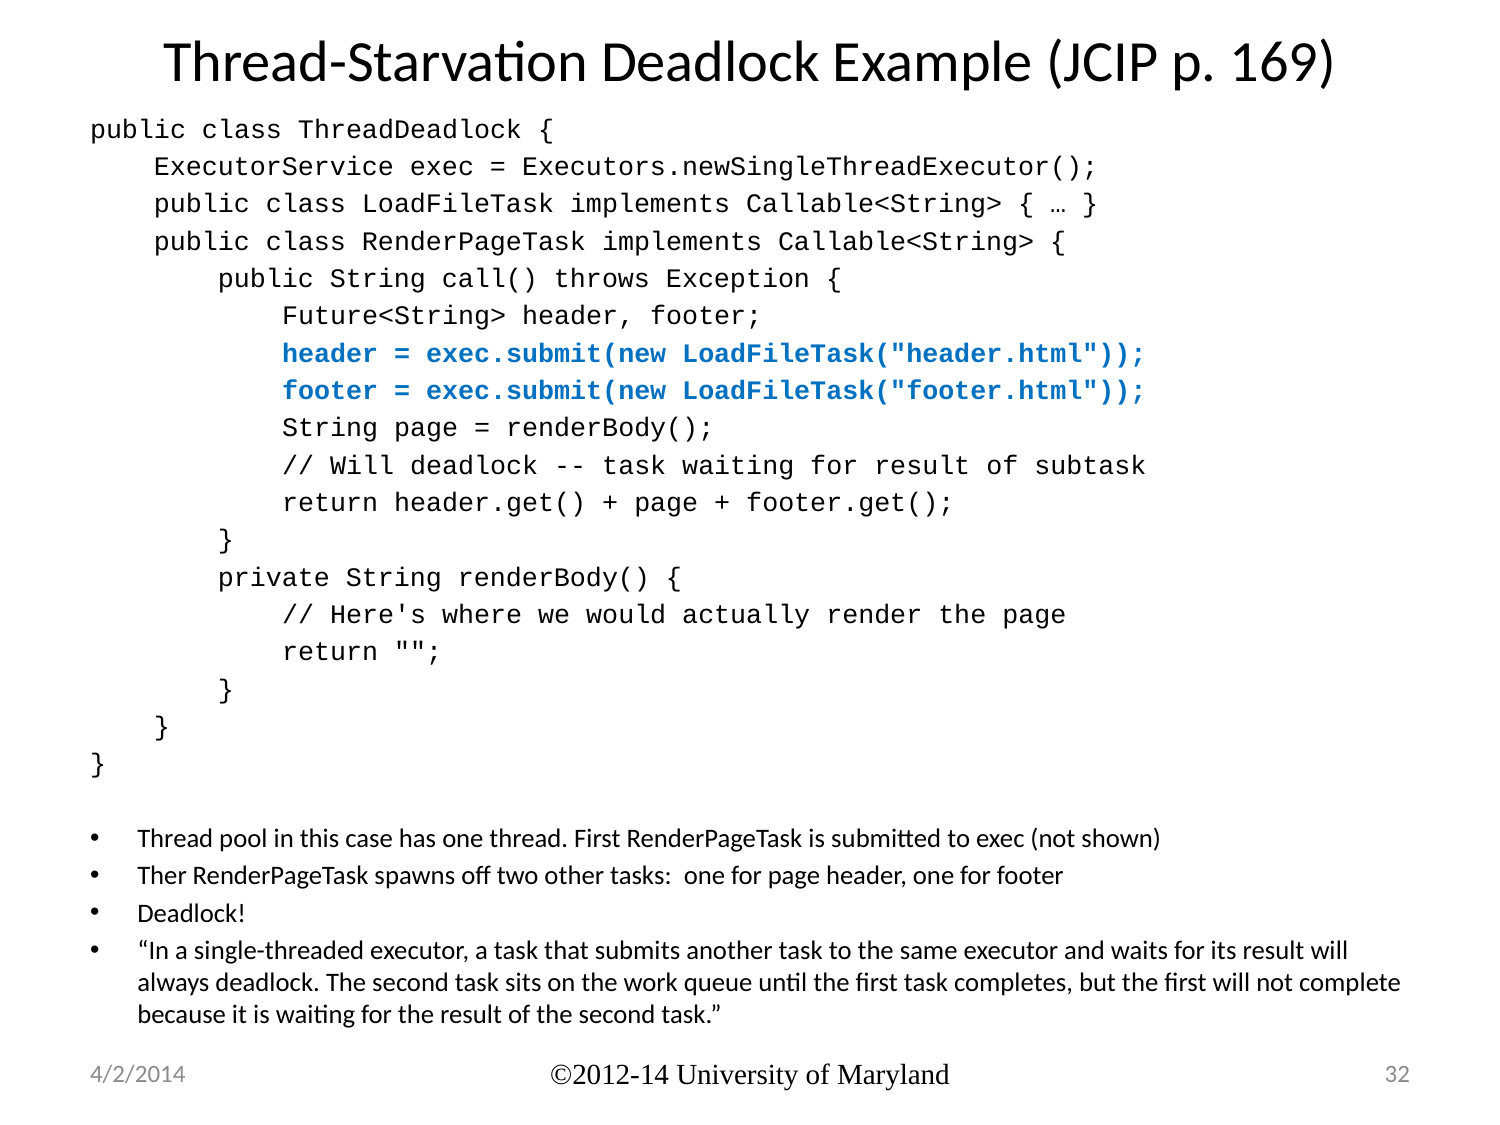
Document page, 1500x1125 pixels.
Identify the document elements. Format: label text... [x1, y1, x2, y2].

slide_number 32 [1074, 1042, 1425, 1103]
title Thread-Starvation Deadlock Example (JCIP p. 169) [75, 33, 1425, 83]
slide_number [75, 1042, 425, 1103]
footer ©2012-14 University of Maryland [512, 1042, 988, 1103]
list public class ThreadDeadlock { ExecutorService exec = Executors.newSingleThreadExecutor(); public class LoadFileTask implements Callable<String> { … } public class RenderPageTask implements Callable<String> { public String call() throws Exception { Future<String> header, footer; header = exec.submit(new LoadFileTask("header.html")); footer = exec.submit(new LoadFileTask("footer.html")); String page = renderBody(); // Will deadlock -- task waiting for result of subtask return header.get() + page + footer.get(); } private String renderBody() { // Here's where we would actually render the page return ""; } } } Thread pool in this case has one thread. First RenderPageTask is submitted to exec (not shown) Ther RenderPageTask spawns off two other tasks: one for page header, one for footer Deadlock! “In a single-threaded executor, a task that submits another task to the same executor and waits for its result will always deadlock. The second task sits on the work queue until the first task completes, but the first will not complete because it is waiting for the result of the second task.” [75, 104, 1425, 1043]
